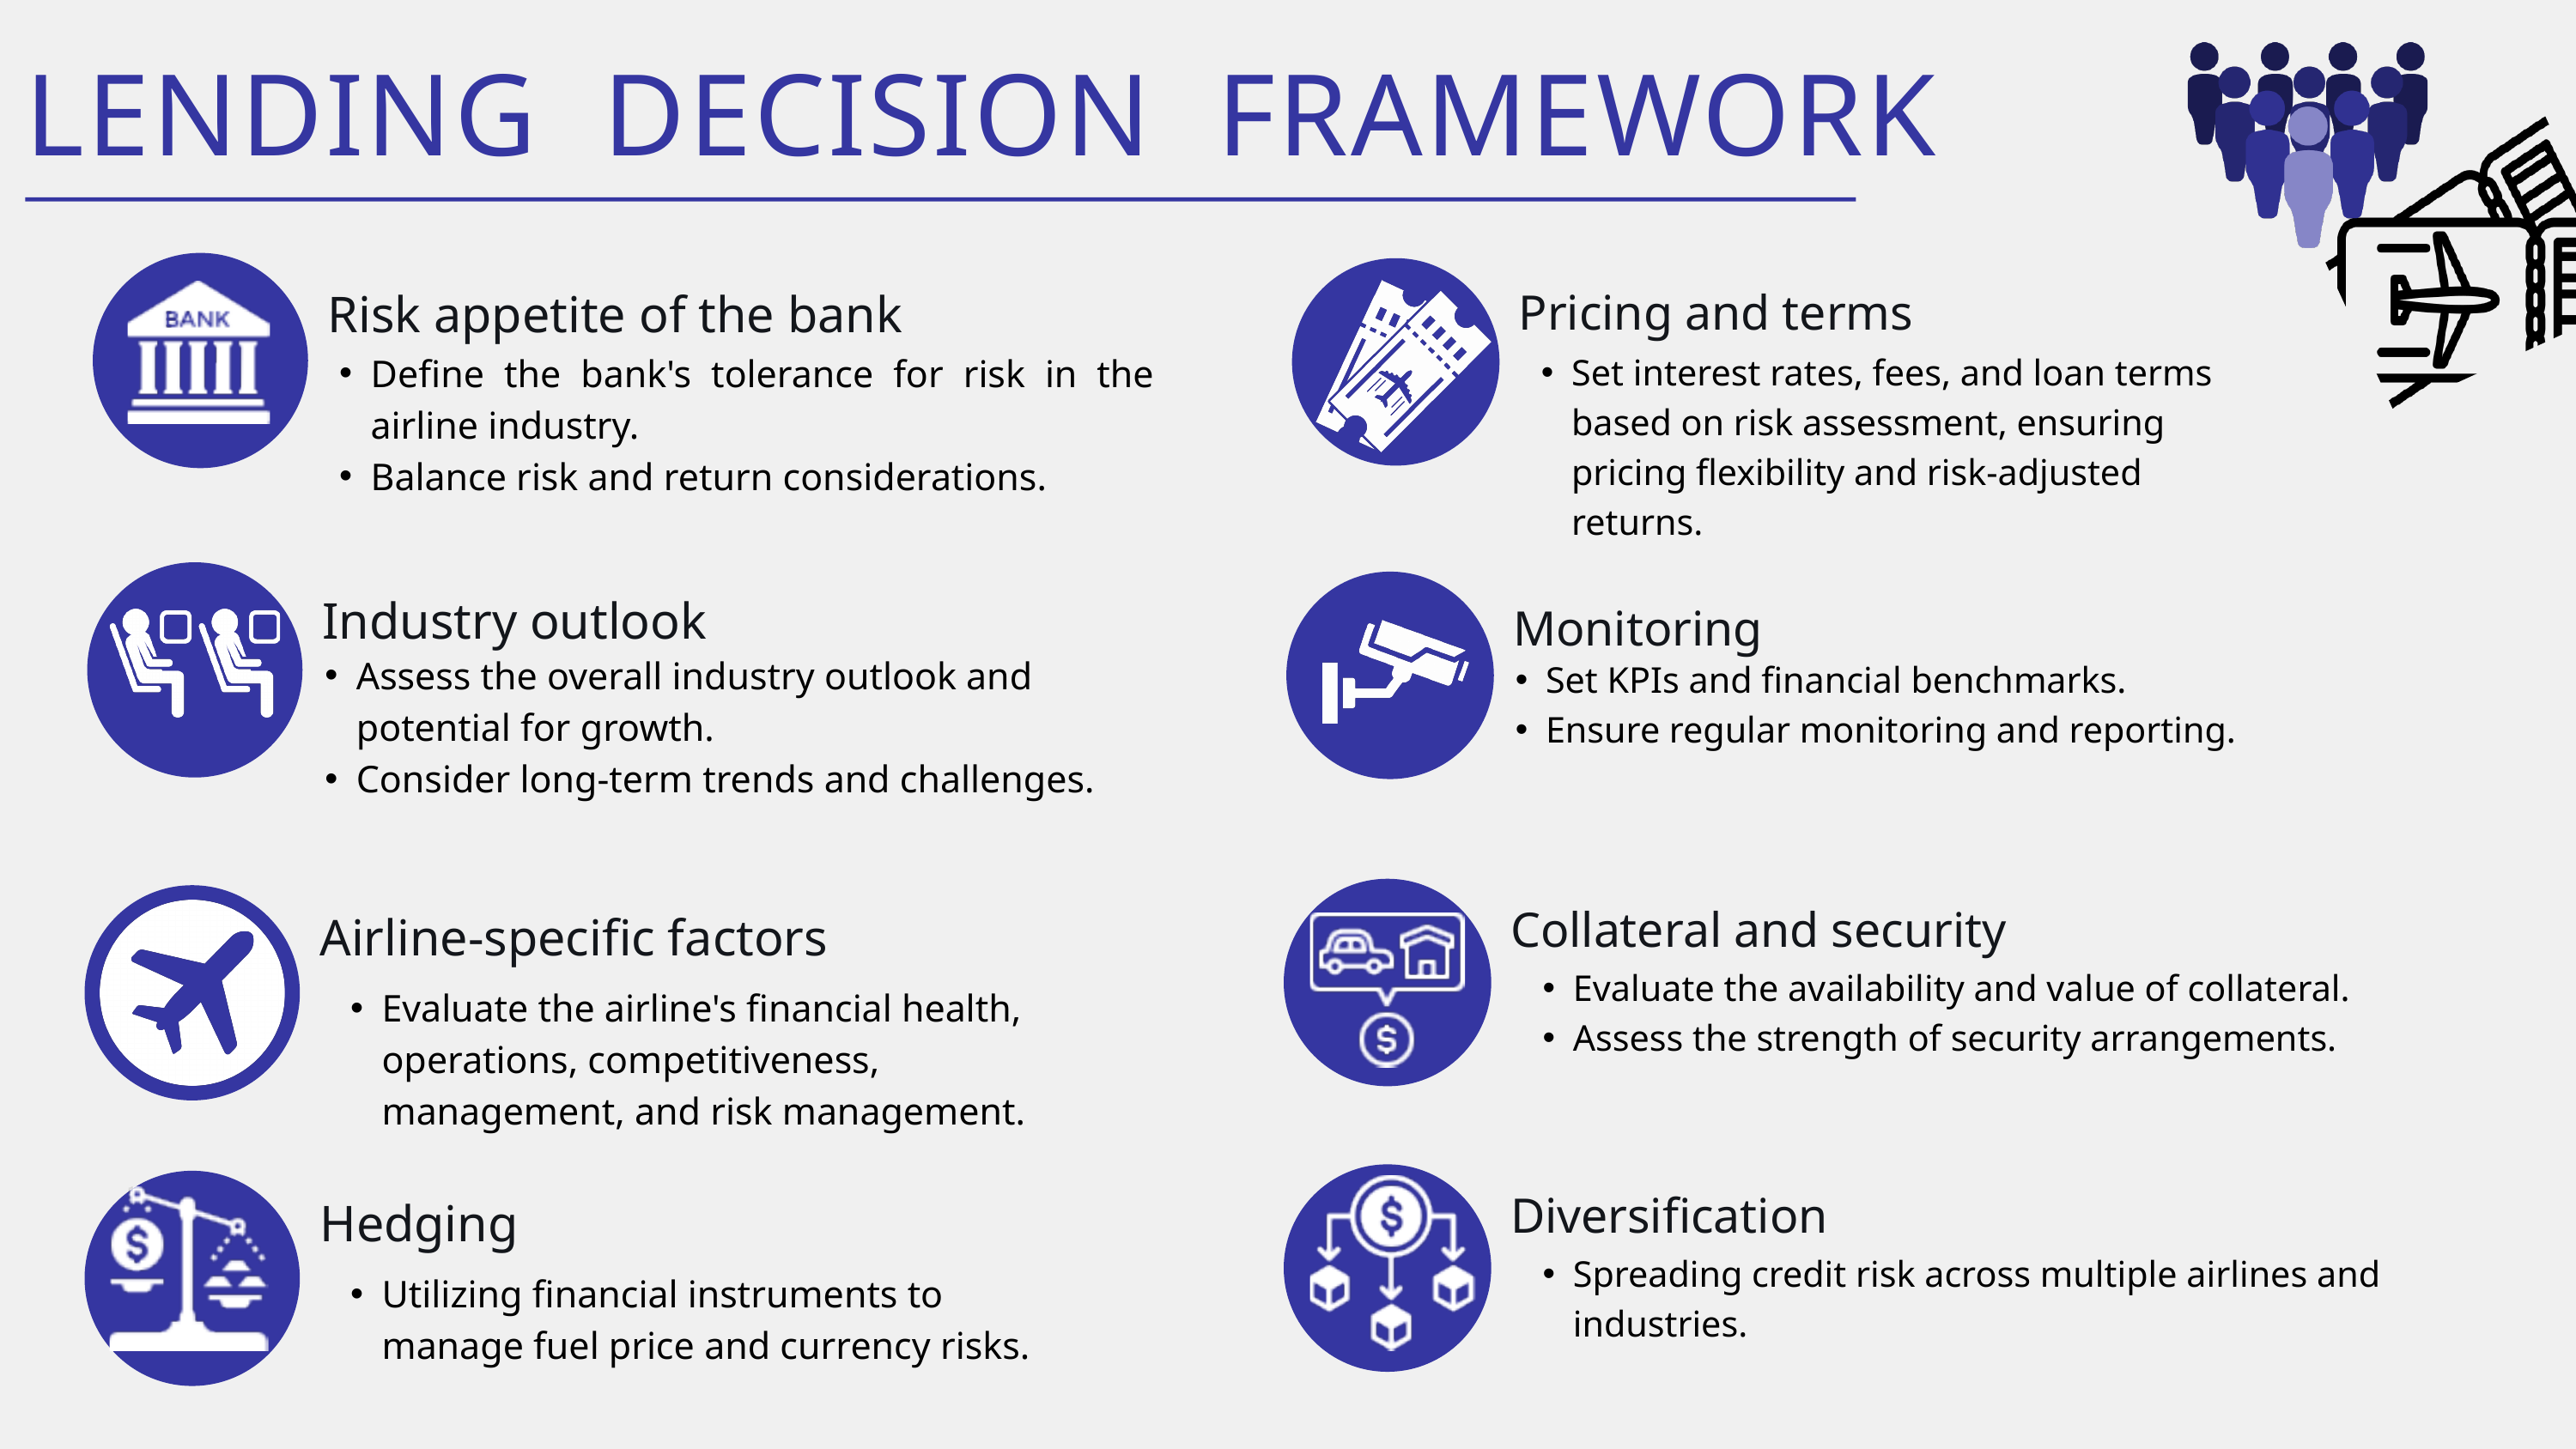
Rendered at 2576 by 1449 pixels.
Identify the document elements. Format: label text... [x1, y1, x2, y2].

text_box [2318, 114, 2576, 384]
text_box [1283, 258, 2452, 1373]
text_box LENDING DECISION FRAMEWORK [25, 54, 2187, 179]
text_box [84, 252, 1155, 1386]
text_box [2187, 42, 2428, 248]
